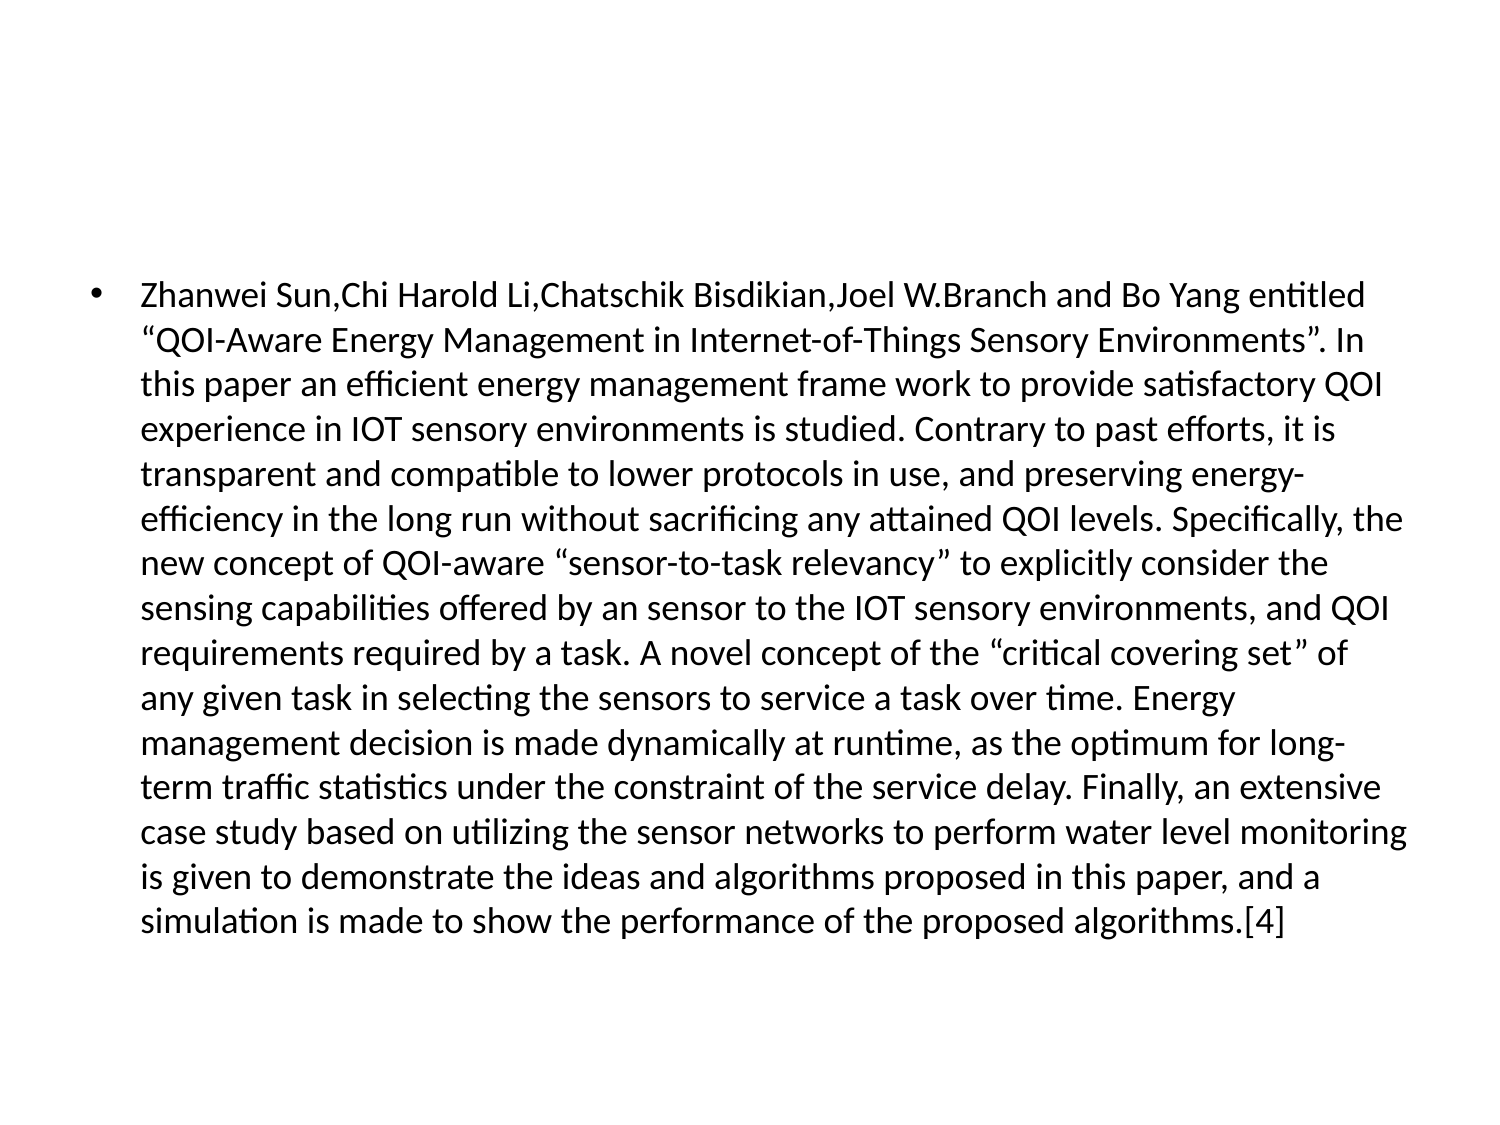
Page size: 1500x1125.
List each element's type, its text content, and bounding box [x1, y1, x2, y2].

list Zhanwei Sun,Chi Harold Li,Chatschik Bisdikian,Joel W.Branch and Bo Yang entitled “QOI-Aware Energy Management in Internet-of-Things Sensory Environments”. In this paper an efficient energy management frame work to provide satisfactory QOI experience in IOT sensory environments is studied. Contrary to past efforts, it is transparent and compatible to lower protocols in use, and preserving energy-efficiency in the long run without sacrificing any attained QOI levels. Specifically, the new concept of QOI-aware “sensor-to-task relevancy” to explicitly consider the sensing capabilities offered by an sensor to the IOT sensory environments, and QOI requirements required by a task. A novel concept of the “critical covering set” of any given task in selecting the sensors to service a task over time. Energy management decision is made dynamically at runtime, as the optimum for long-term traffic statistics under the constraint of the service delay. Finally, an extensive case study based on utilizing the sensor networks to perform water level monitoring is given to demonstrate the ideas and algorithms proposed in this paper, and a simulation is made to show the performance of the proposed algorithms.[4] [75, 262, 1425, 1005]
